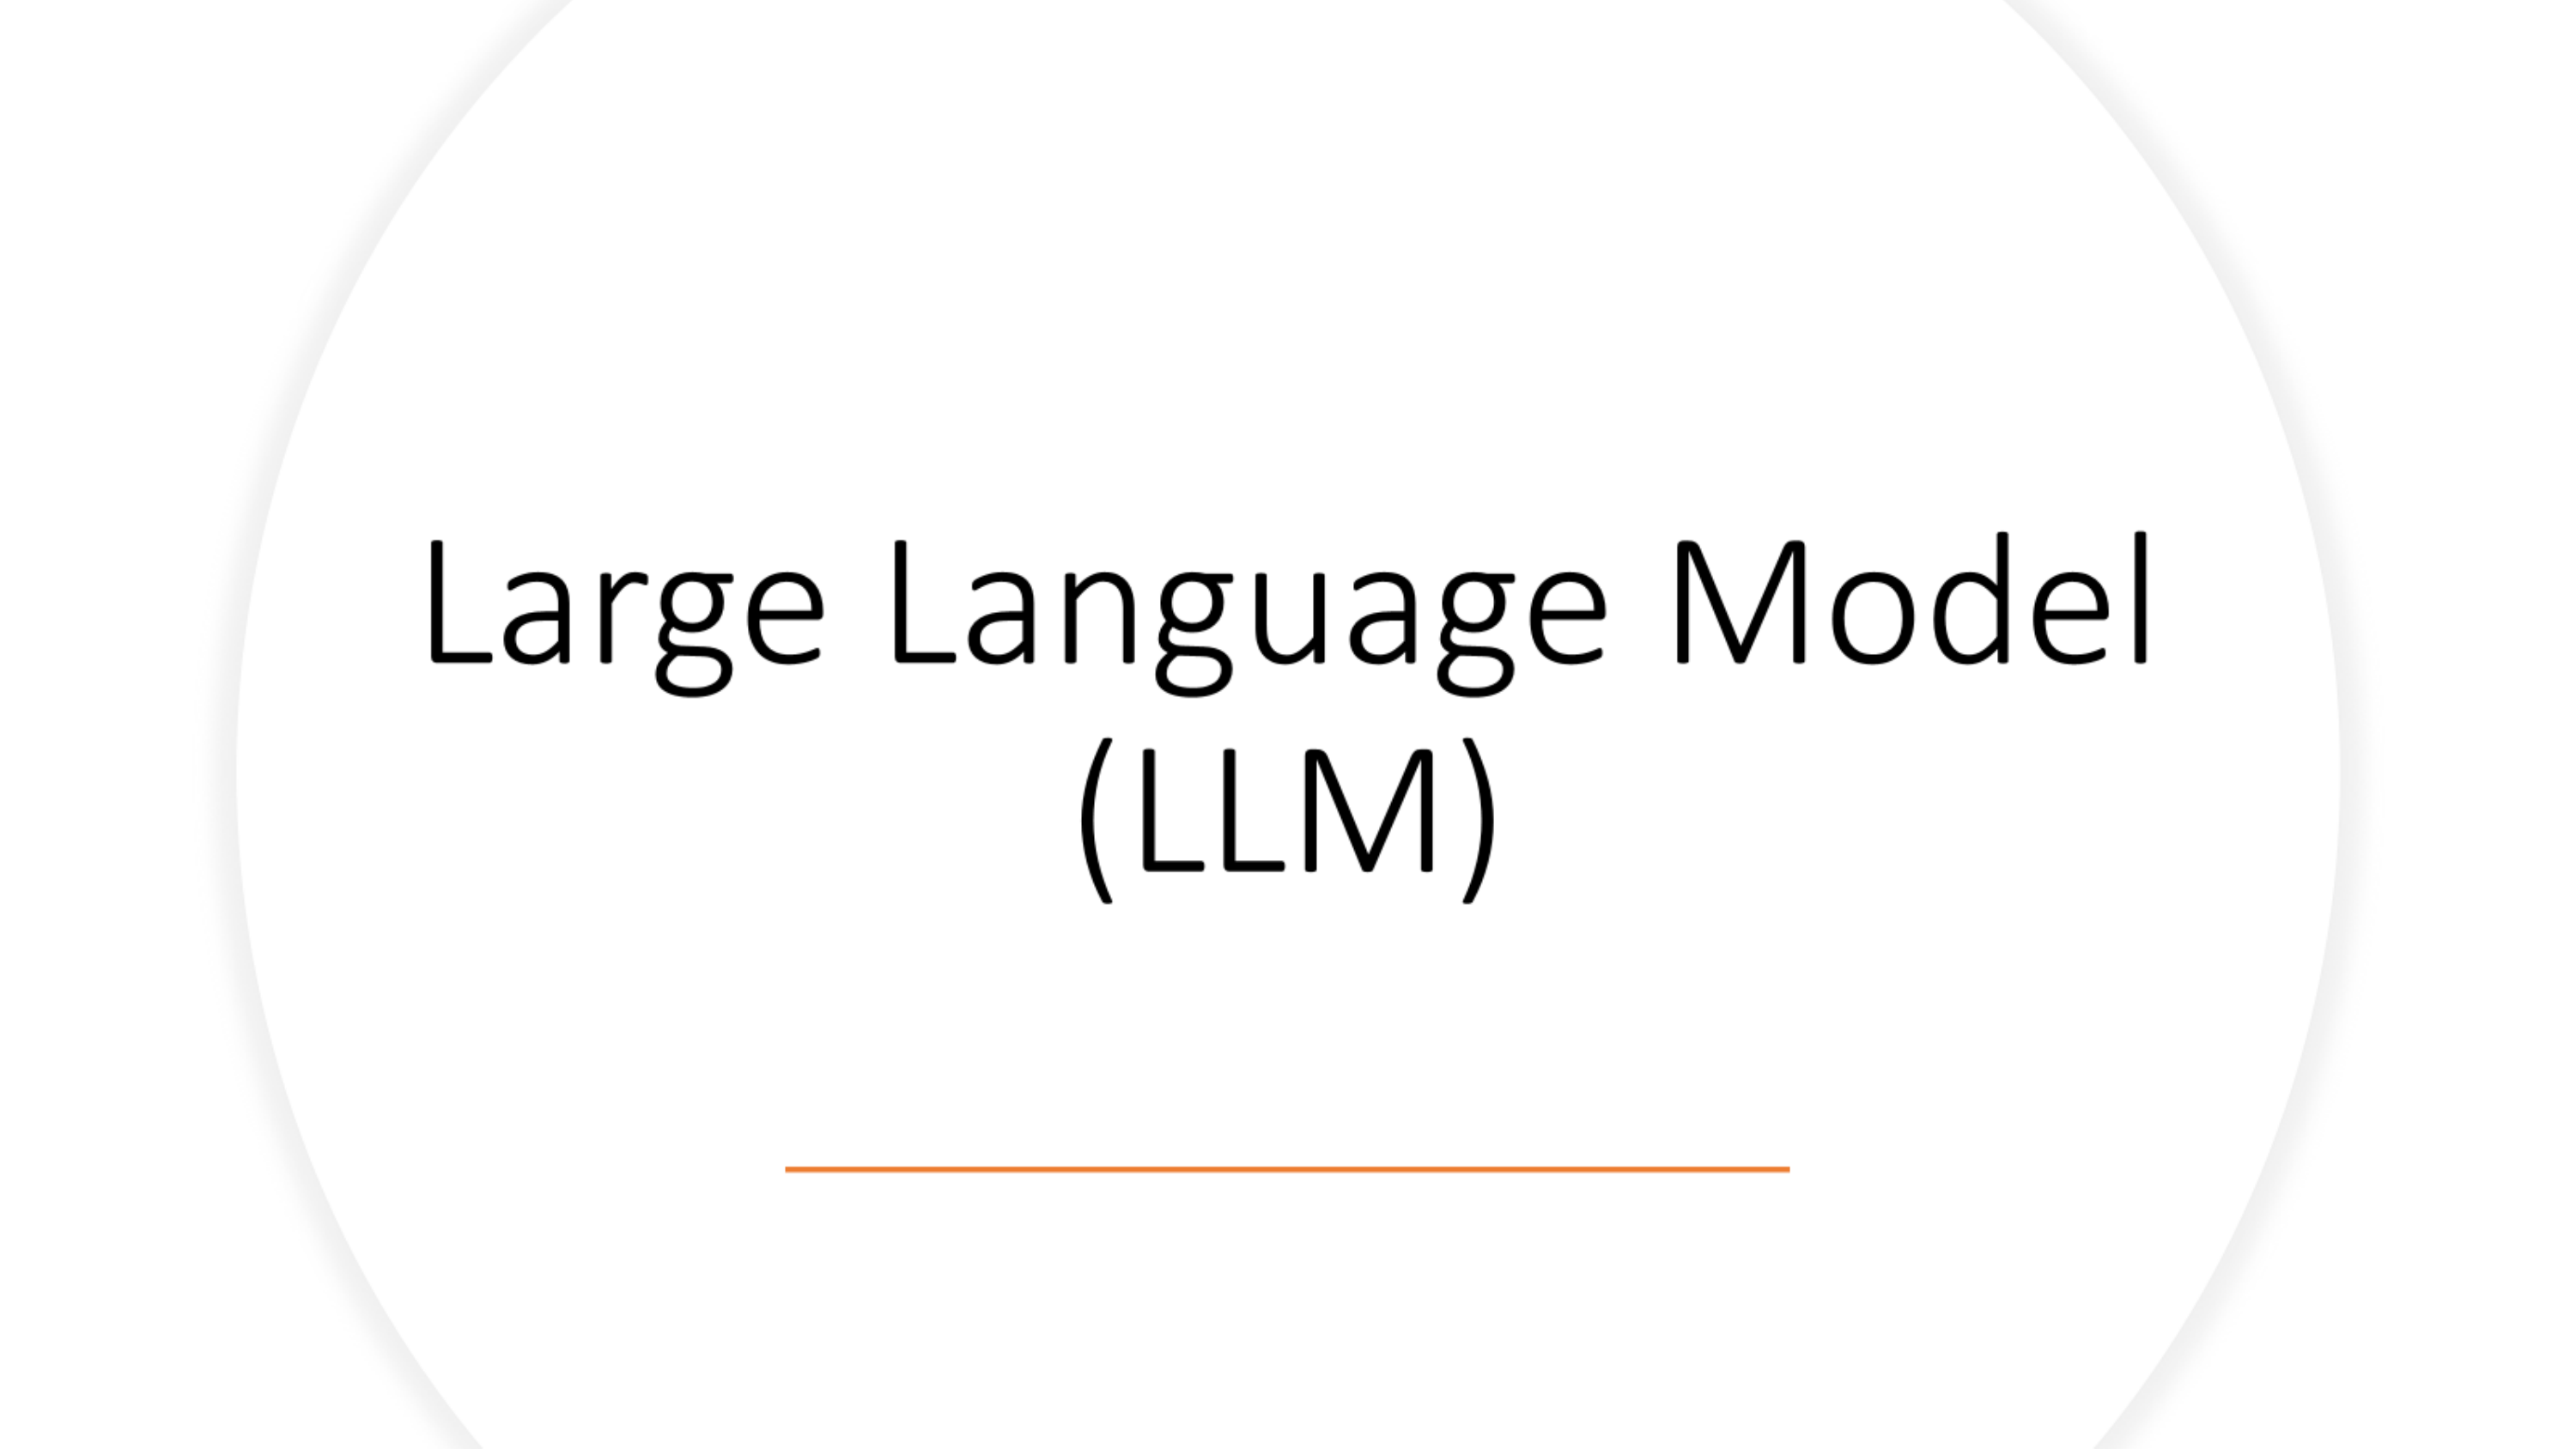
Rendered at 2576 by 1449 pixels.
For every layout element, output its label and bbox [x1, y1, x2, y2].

text_box [0, 0, 2576, 1449]
